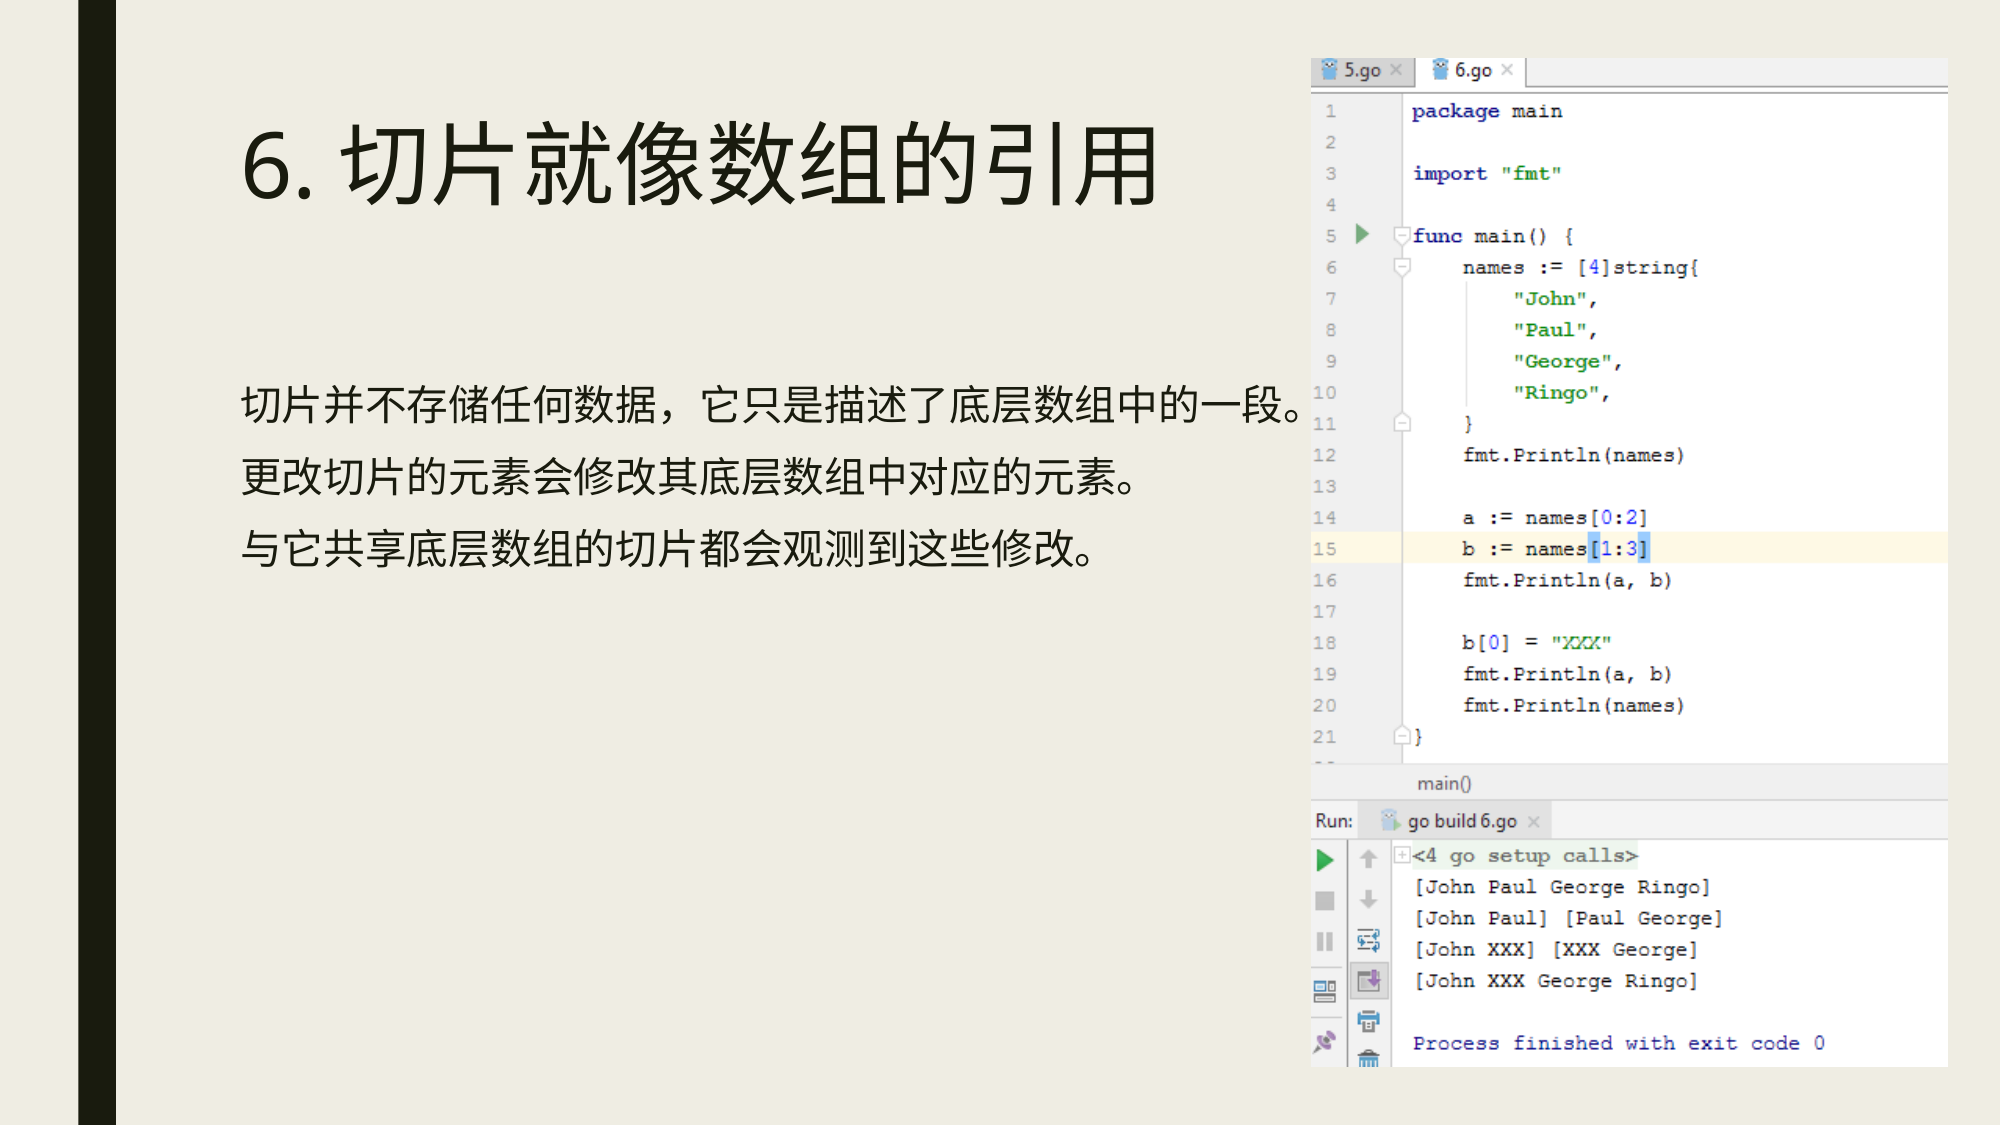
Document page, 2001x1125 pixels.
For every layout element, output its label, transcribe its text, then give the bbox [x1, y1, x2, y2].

title 6.切片就像数组的引用 [225, 112, 1311, 357]
list 切片并不存储任何数据，它只是描述了底层数组中的一段。 更改切片的元素会修改其底层数组中对应的元素。 与它共享底层数组的切片都会观测到这些修改。 [225, 375, 1311, 963]
picture [1311, 58, 1948, 1067]
